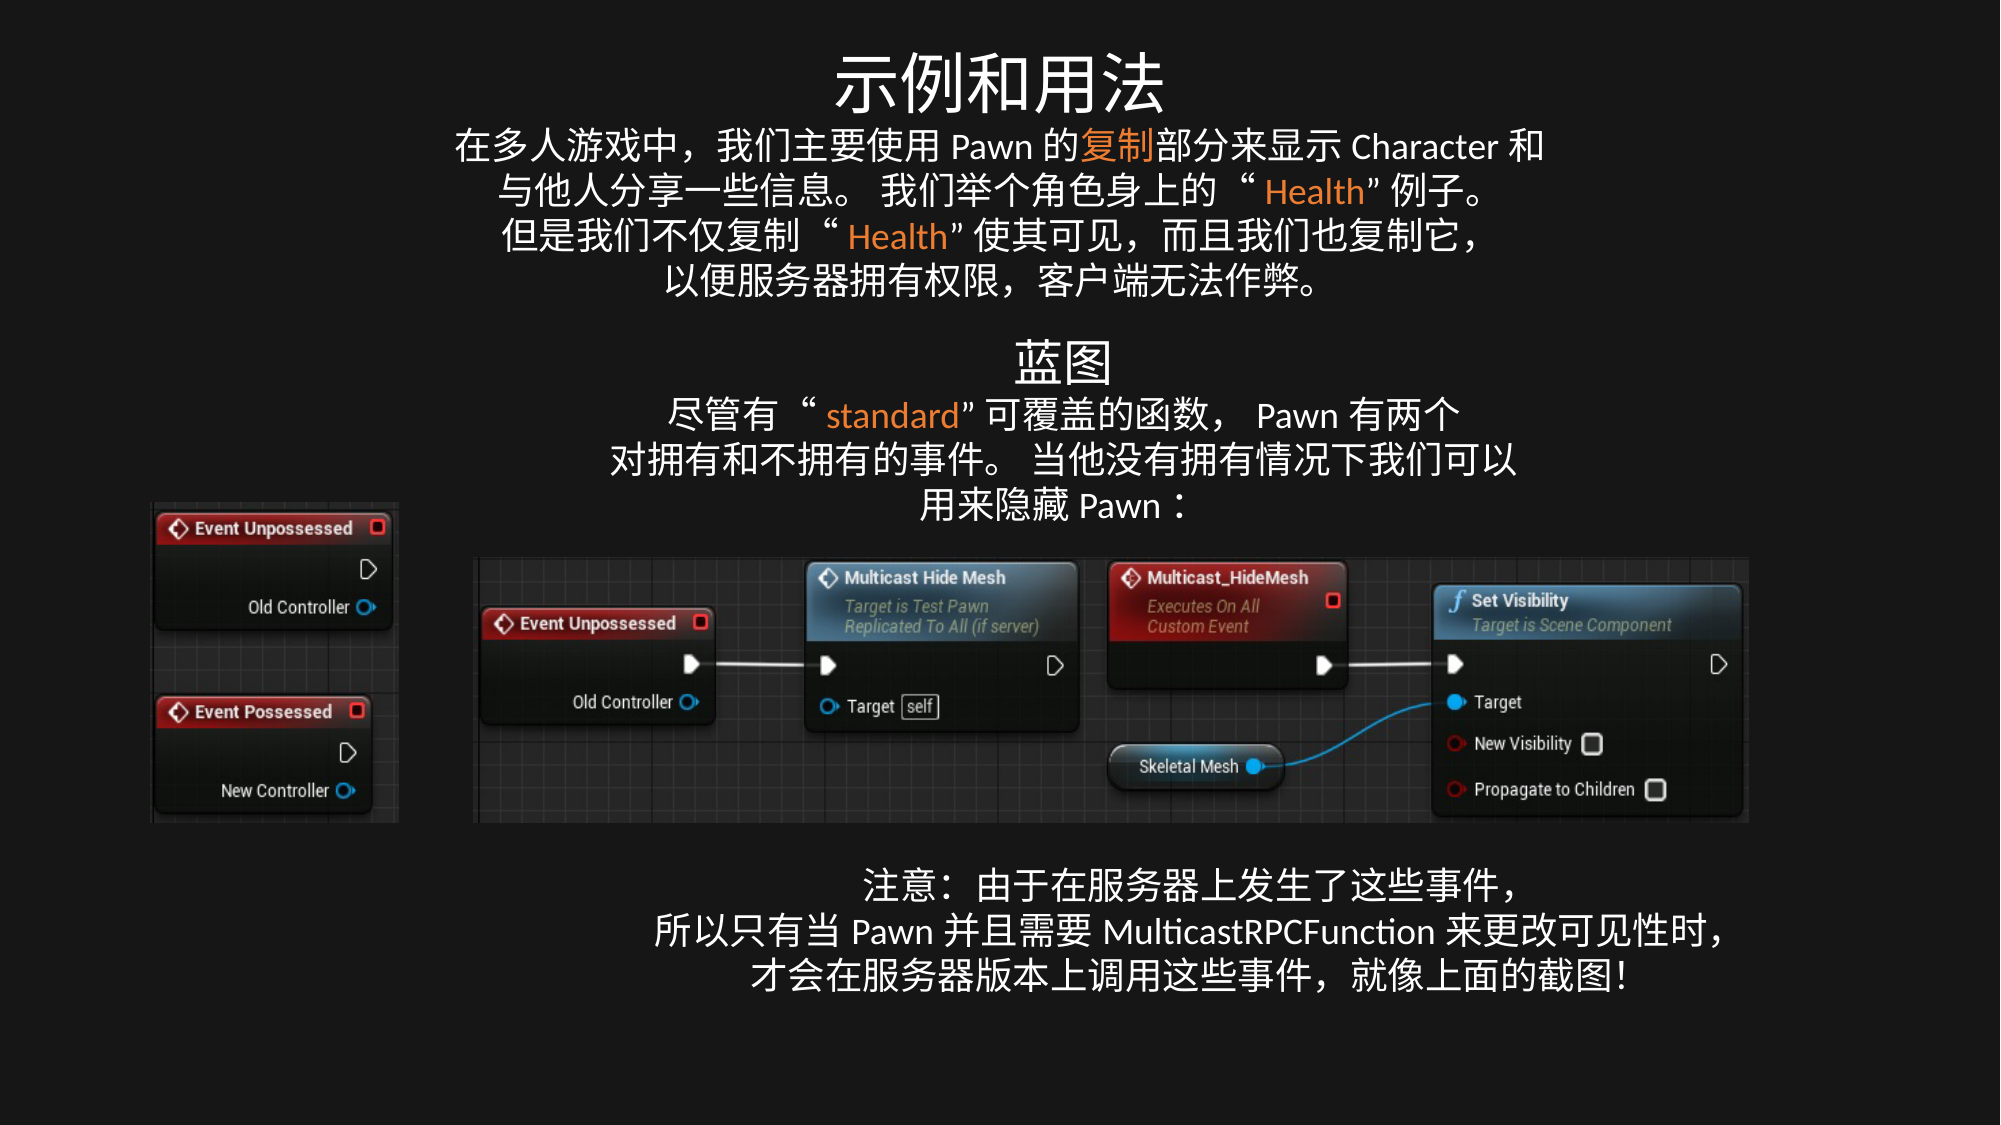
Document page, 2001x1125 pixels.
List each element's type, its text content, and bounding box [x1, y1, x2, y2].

text_box 蓝图 尽管有“standard”可覆盖的函数，Pawn有两个 对拥有和不拥有的事件。 当他没有拥有情况下我们可以 用来隐藏Pawn： [594, 323, 1534, 534]
text_box 示例和用法 在多人游戏中，我们主要使用Pawn的复制部分来显示Character和 与他人分享一些信息。 我们举个角色身上的“Health”例子。 但是我们不仅复制“Health”使其可见，而且我们也复制它， 以便服务器拥有权限，客户端无法作弊。 [69, 34, 1931, 355]
picture [473, 557, 1749, 823]
picture [150, 502, 399, 823]
text_box 注意：由于在服务器上发生了这些事件， 所以只有当Pawn并且需要MulticastRPCFunction来更改可见性时， 才会在服务器版本上调用这些事件，就像上面的截图！ [616, 854, 1784, 1004]
